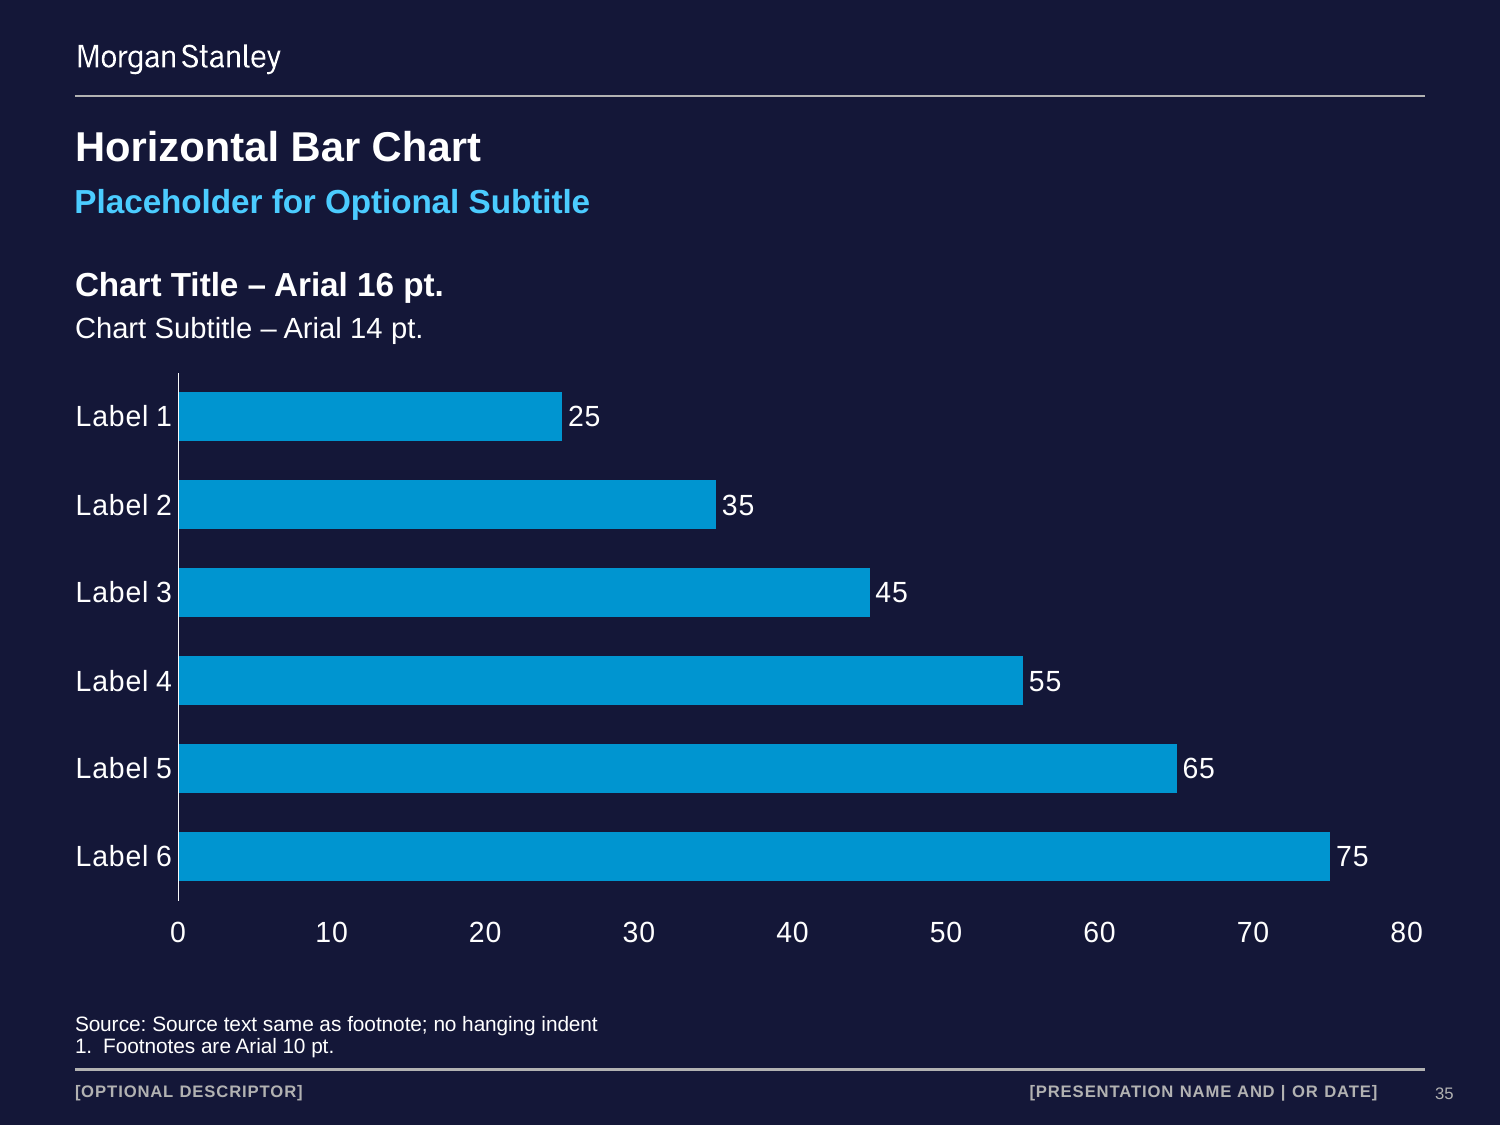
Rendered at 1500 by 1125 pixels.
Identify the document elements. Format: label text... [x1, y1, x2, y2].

chart [75, 344, 1425, 968]
title Horizontal Bar Chart [75, 120, 1424, 171]
text_box Placeholder for Optional Subtitle [74, 179, 1423, 220]
list Chart Title – Arial 16 pt. [75, 254, 1133, 302]
list Chart Subtitle – Arial 14 pt. [75, 302, 1133, 344]
text_box Source: Source text same as footnote; no hanging indent Footnotes are Arial 10 pt. [75, 1012, 1424, 1061]
